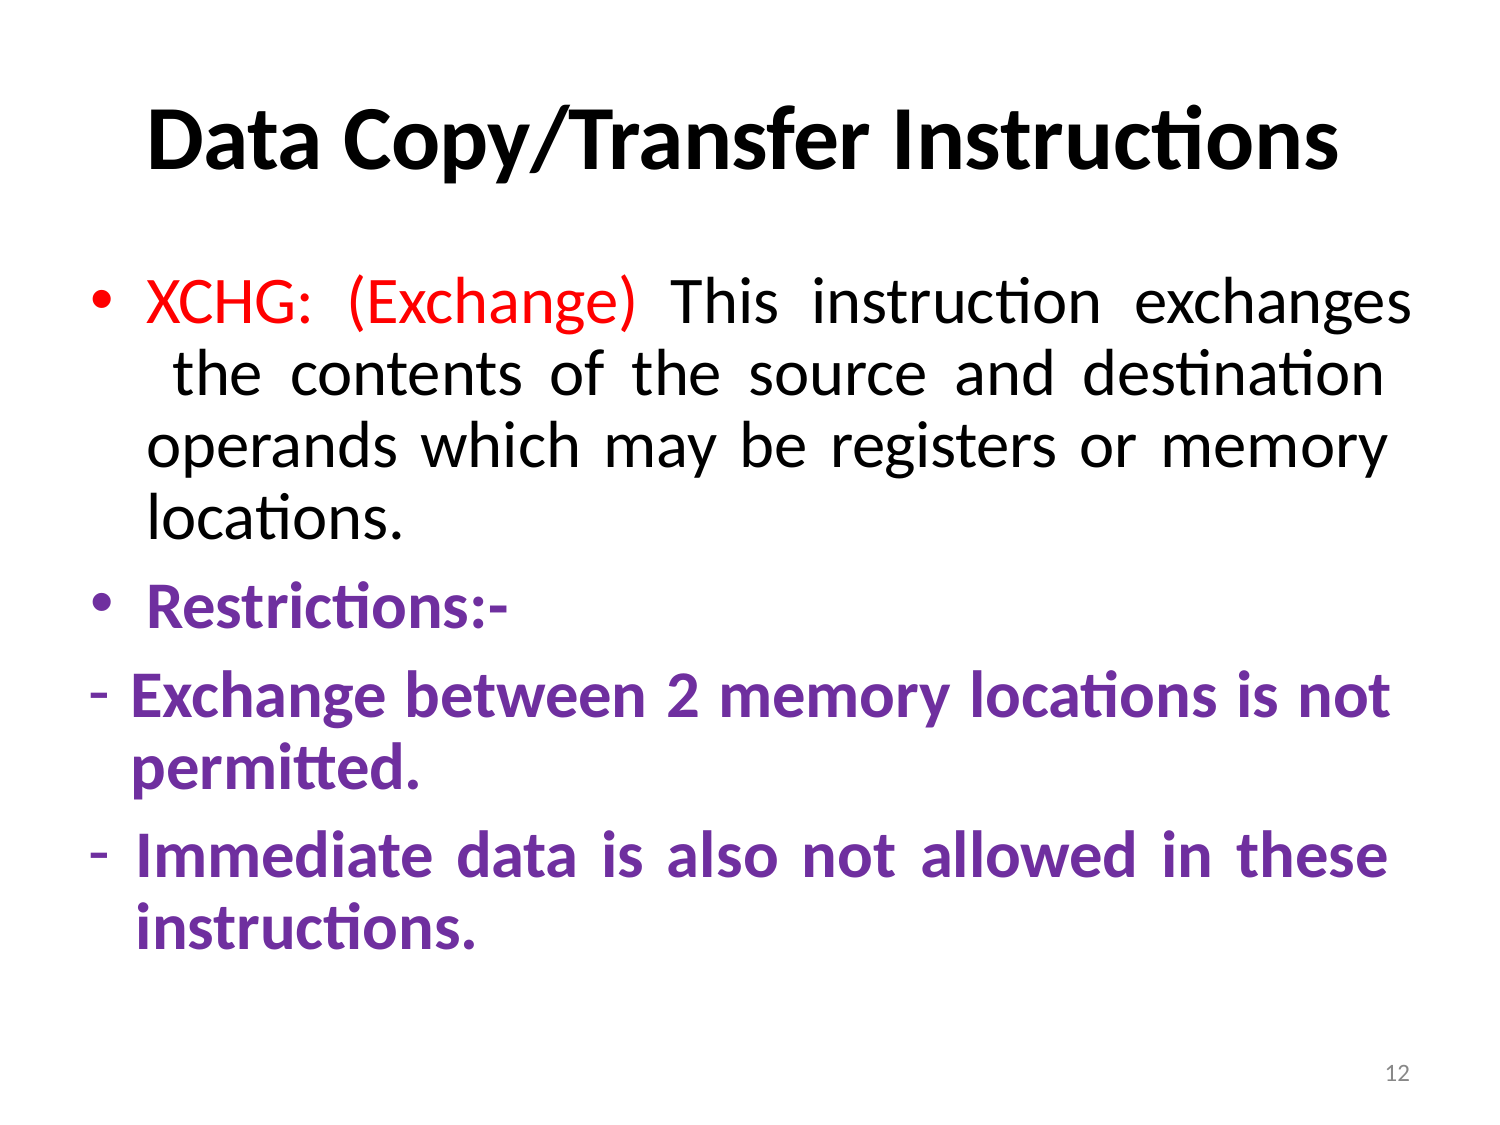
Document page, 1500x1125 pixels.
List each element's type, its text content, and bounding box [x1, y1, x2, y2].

text_box XCHG: (Exchange) This instruction exchanges the contents of the source and destination operands which may be registers or memory locations. Restrictions:- Exchange between 2 memory locations is not permitted. Immediate data is also not allowed in these instructions. [87, 255, 1413, 963]
slide_number 12 [1378, 1060, 1419, 1125]
title Data Copy/Transfer Instructions [144, 75, 1356, 255]
